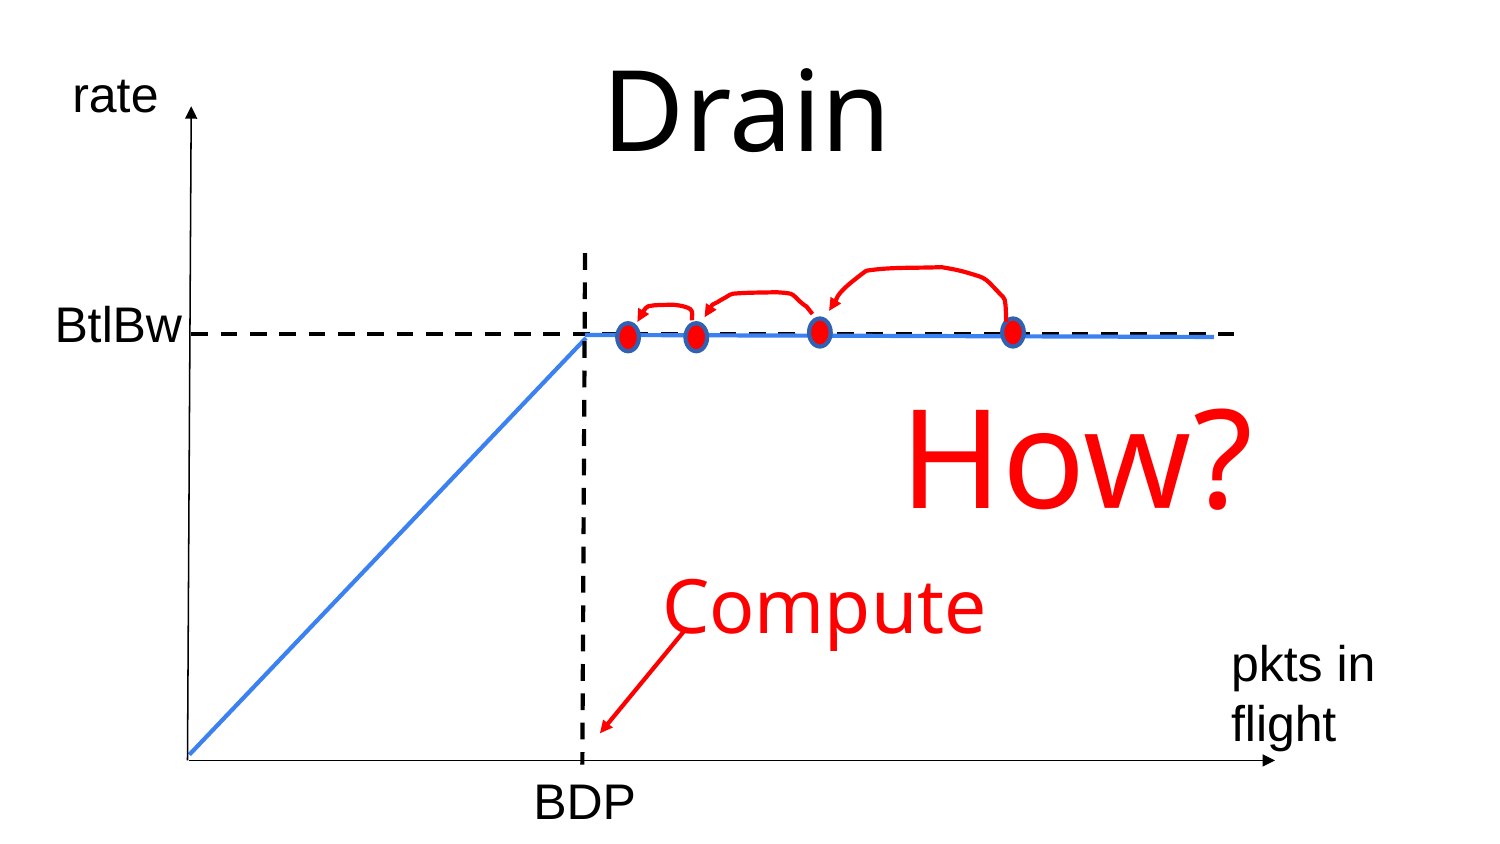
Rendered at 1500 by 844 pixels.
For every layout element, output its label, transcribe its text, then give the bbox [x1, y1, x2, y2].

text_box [582, 252, 586, 332]
text_box [637, 302, 695, 322]
text_box [704, 290, 815, 318]
text_box Drain [23, 24, 1471, 199]
text_box How? [843, 363, 1311, 543]
text_box [617, 346, 639, 354]
text_box [1000, 316, 1026, 332]
text_box [829, 265, 1009, 322]
text_box Compute [591, 551, 1132, 657]
text_box BtlBw [39, 285, 182, 360]
text_box BDP [518, 768, 651, 837]
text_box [187, 105, 192, 761]
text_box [196, 341, 577, 755]
text_box [685, 346, 708, 354]
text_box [599, 629, 686, 734]
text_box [584, 334, 1215, 338]
text_box [615, 321, 641, 332]
text_box [806, 316, 833, 332]
text_box pkts in flight [1216, 624, 1405, 759]
text_box [684, 321, 709, 332]
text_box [582, 344, 586, 759]
